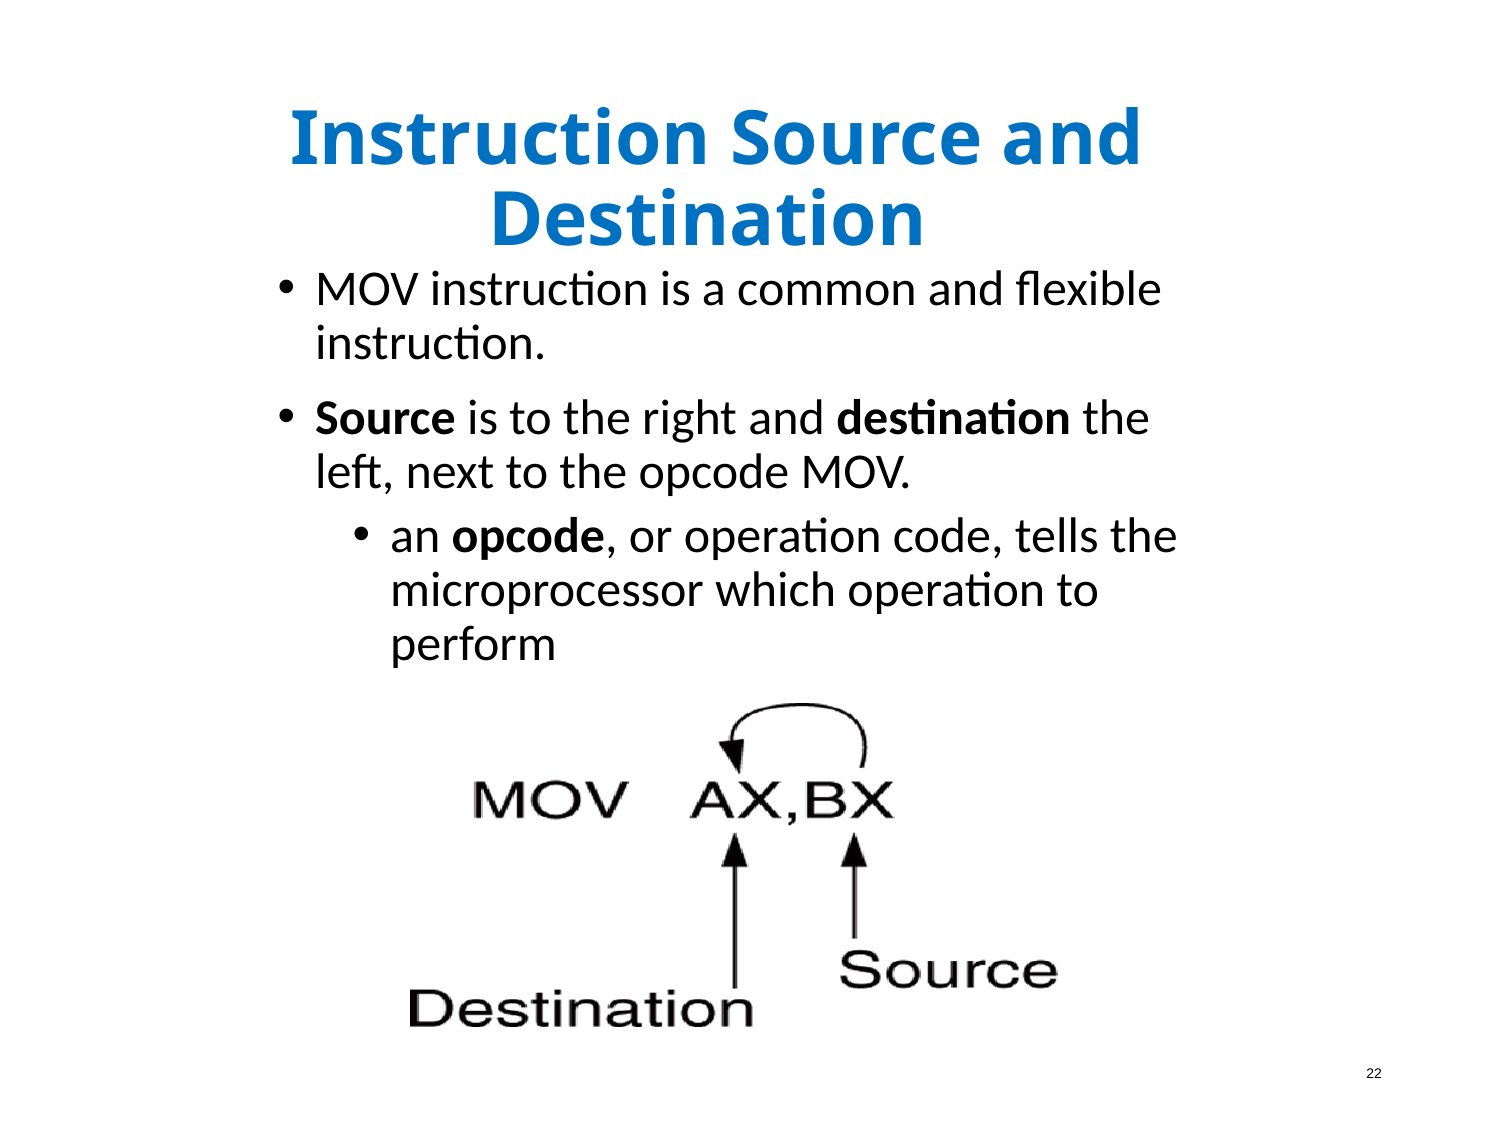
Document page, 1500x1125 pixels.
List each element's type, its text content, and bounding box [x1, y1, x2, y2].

list MOV instruction is a common and flexible instruction. Source is to the right and destination the left, next to the opcode MOV. an opcode, or operation code, tells the microprocessor which operation to perform [262, 254, 1216, 687]
slide_number 22 [1059, 1042, 1397, 1103]
title Instruction Source and Destination [196, 106, 1238, 255]
picture [406, 703, 1060, 1037]
